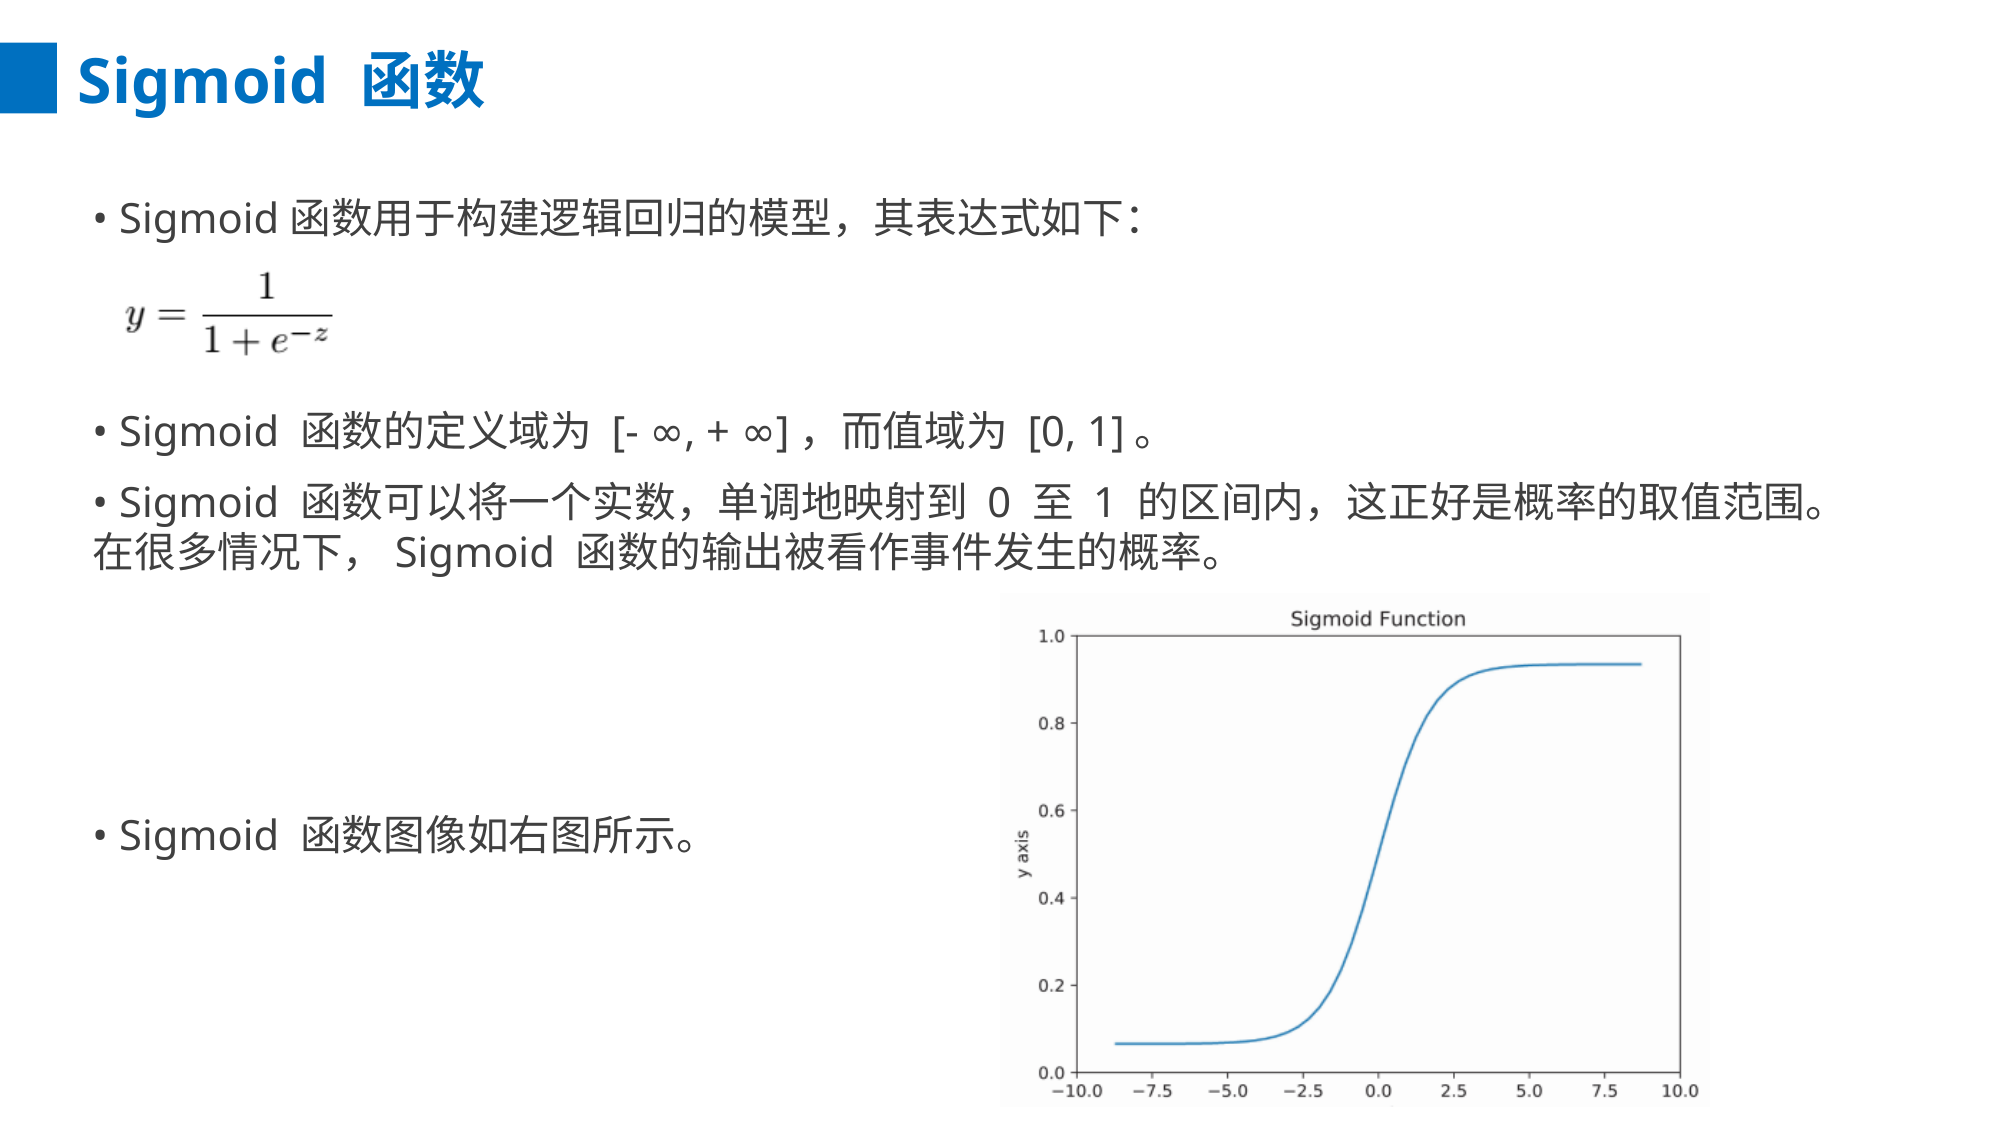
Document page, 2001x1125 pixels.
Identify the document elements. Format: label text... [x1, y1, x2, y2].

picture [992, 578, 1710, 1107]
list Sigmoid 函数 [77, 49, 1588, 107]
list • Sigmoid函数用于构建逻辑回归的模型，其表达式如下： • Sigmoid 函数的定义域为 [- ∞, + ∞]，而值域为 [0, 1]。 • Sigmoid 函数可以将一个实数，单调地映射到 0 至 1 的区间内，这正好是概率的取值范围。在很多情况下，Sigmoid 函数的输出被看作事件发生的概率。 • Sigmoid 函数图像如右图所示。 [77, 184, 1896, 967]
picture [96, 247, 352, 367]
